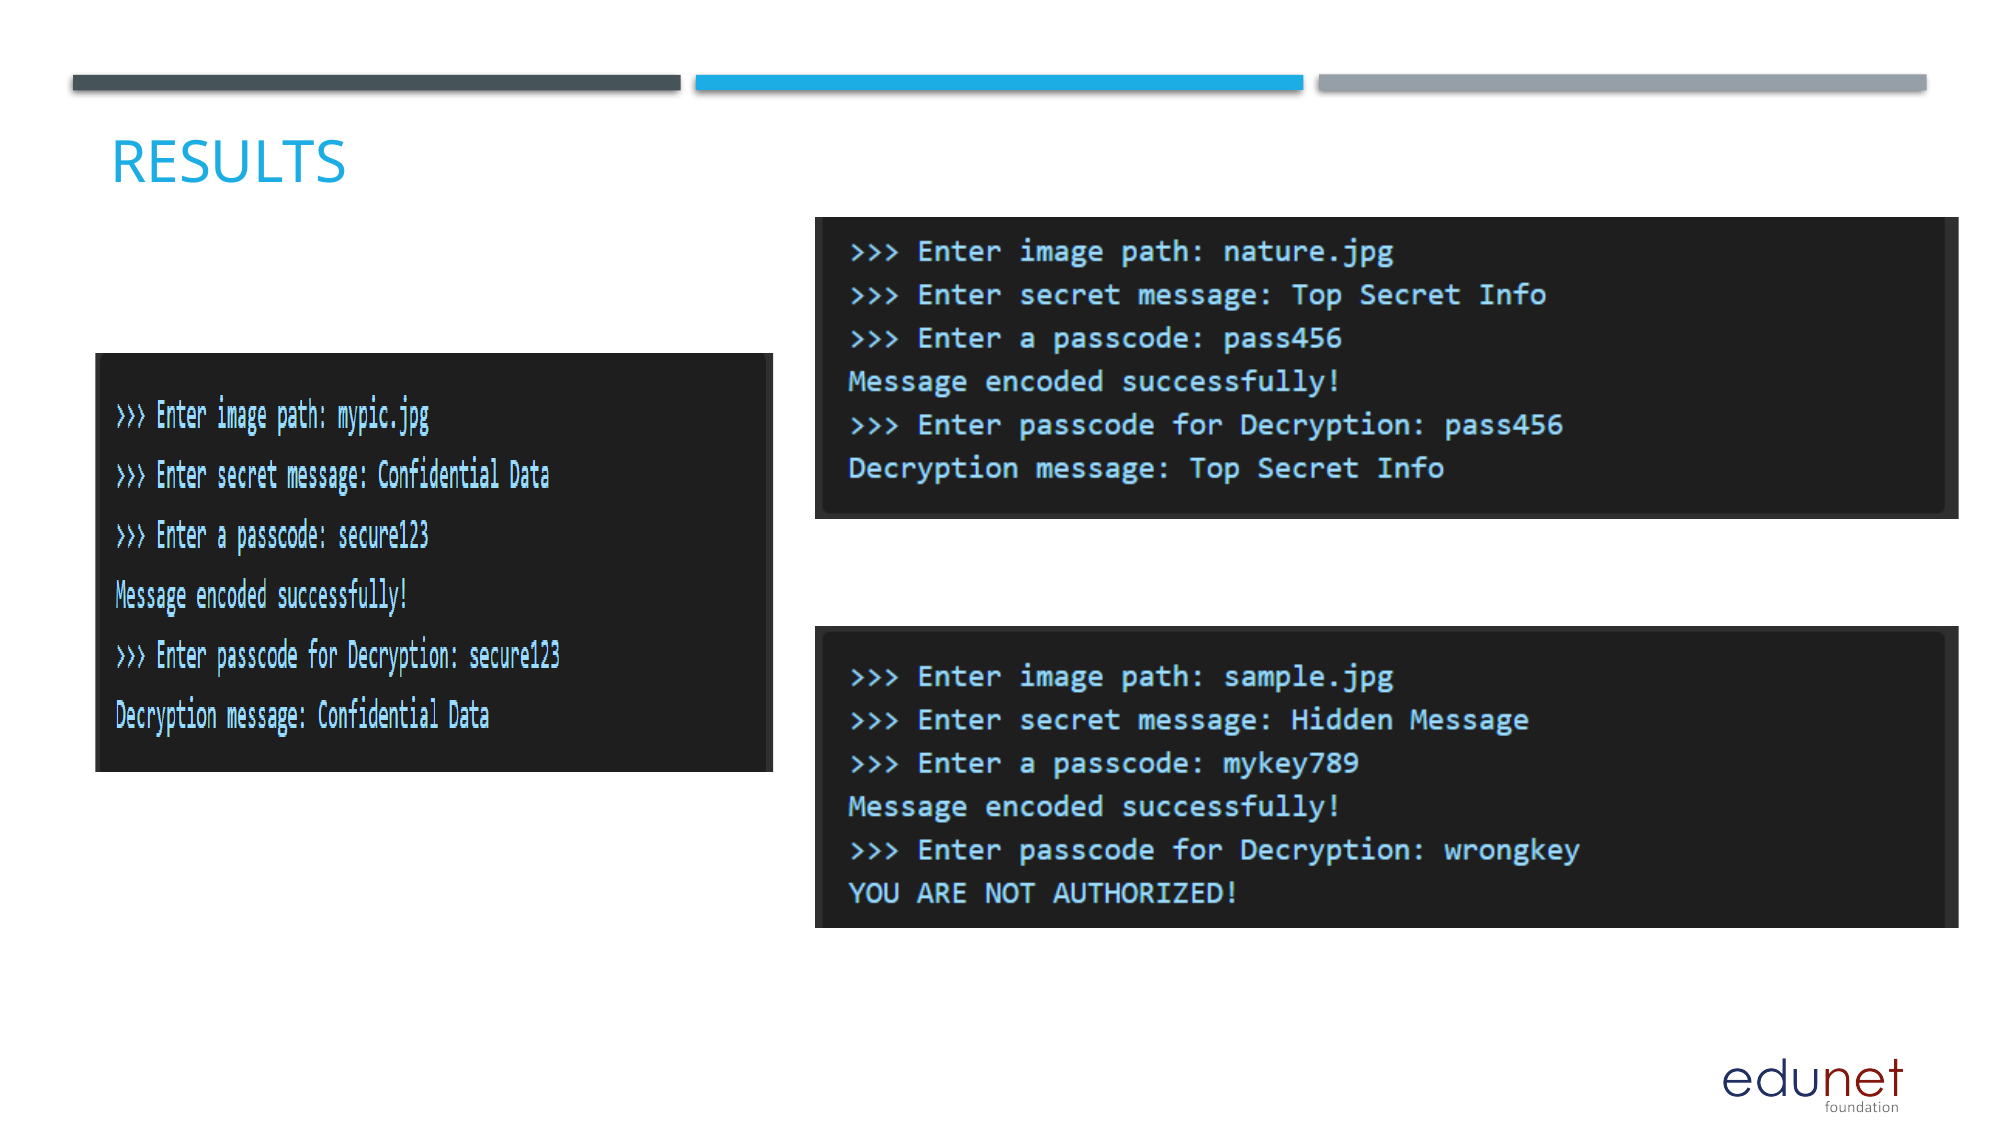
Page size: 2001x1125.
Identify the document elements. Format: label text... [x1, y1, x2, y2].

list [94, 352, 774, 773]
picture [1719, 1056, 1905, 1116]
picture [814, 216, 1960, 520]
title Results [95, 115, 1905, 203]
picture [814, 625, 1960, 929]
